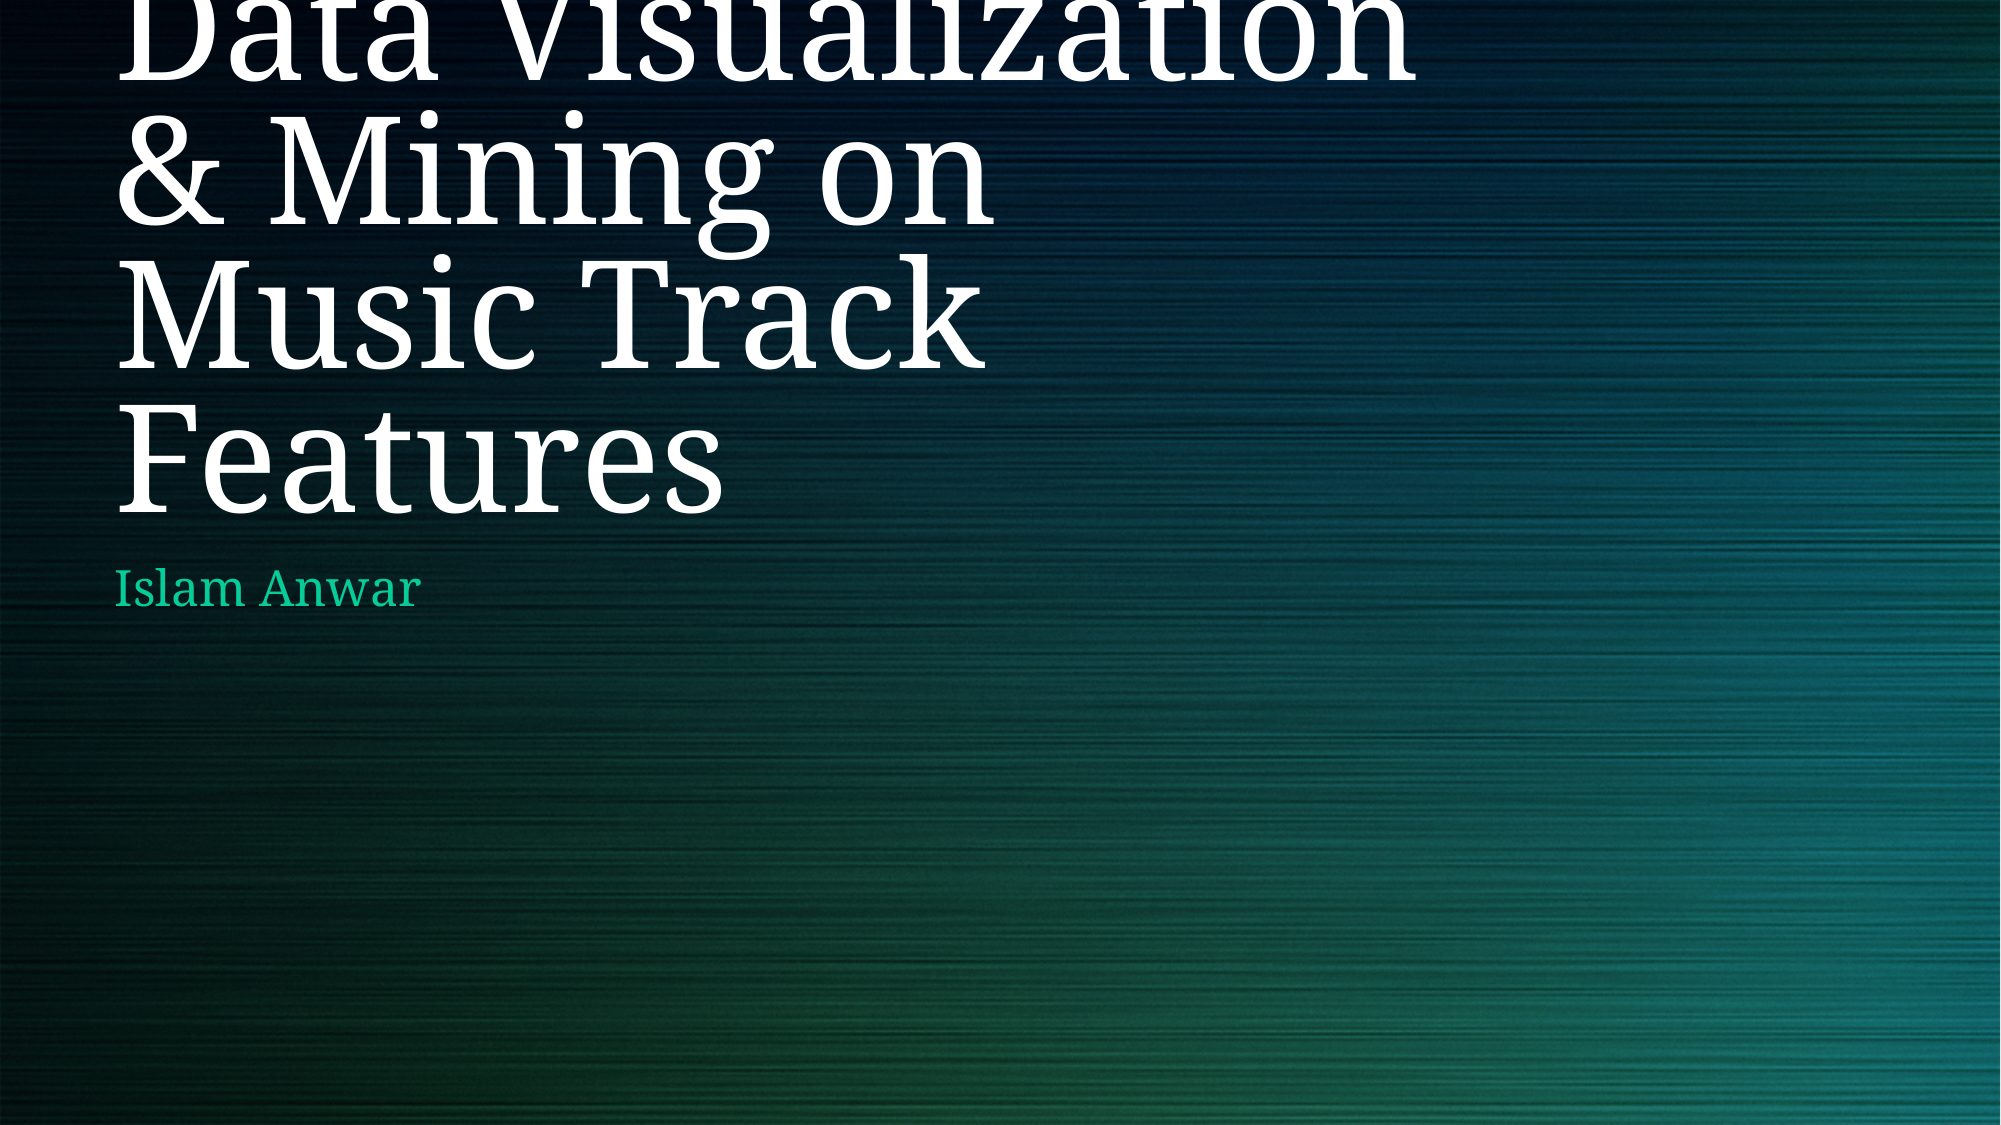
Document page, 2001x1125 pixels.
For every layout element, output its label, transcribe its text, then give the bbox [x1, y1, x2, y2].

title Data Visualization & Mining on Music Track Features [99, 42, 1450, 549]
subtitle Islam Anwar [99, 555, 1450, 781]
picture [0, 0, 2001, 1125]
